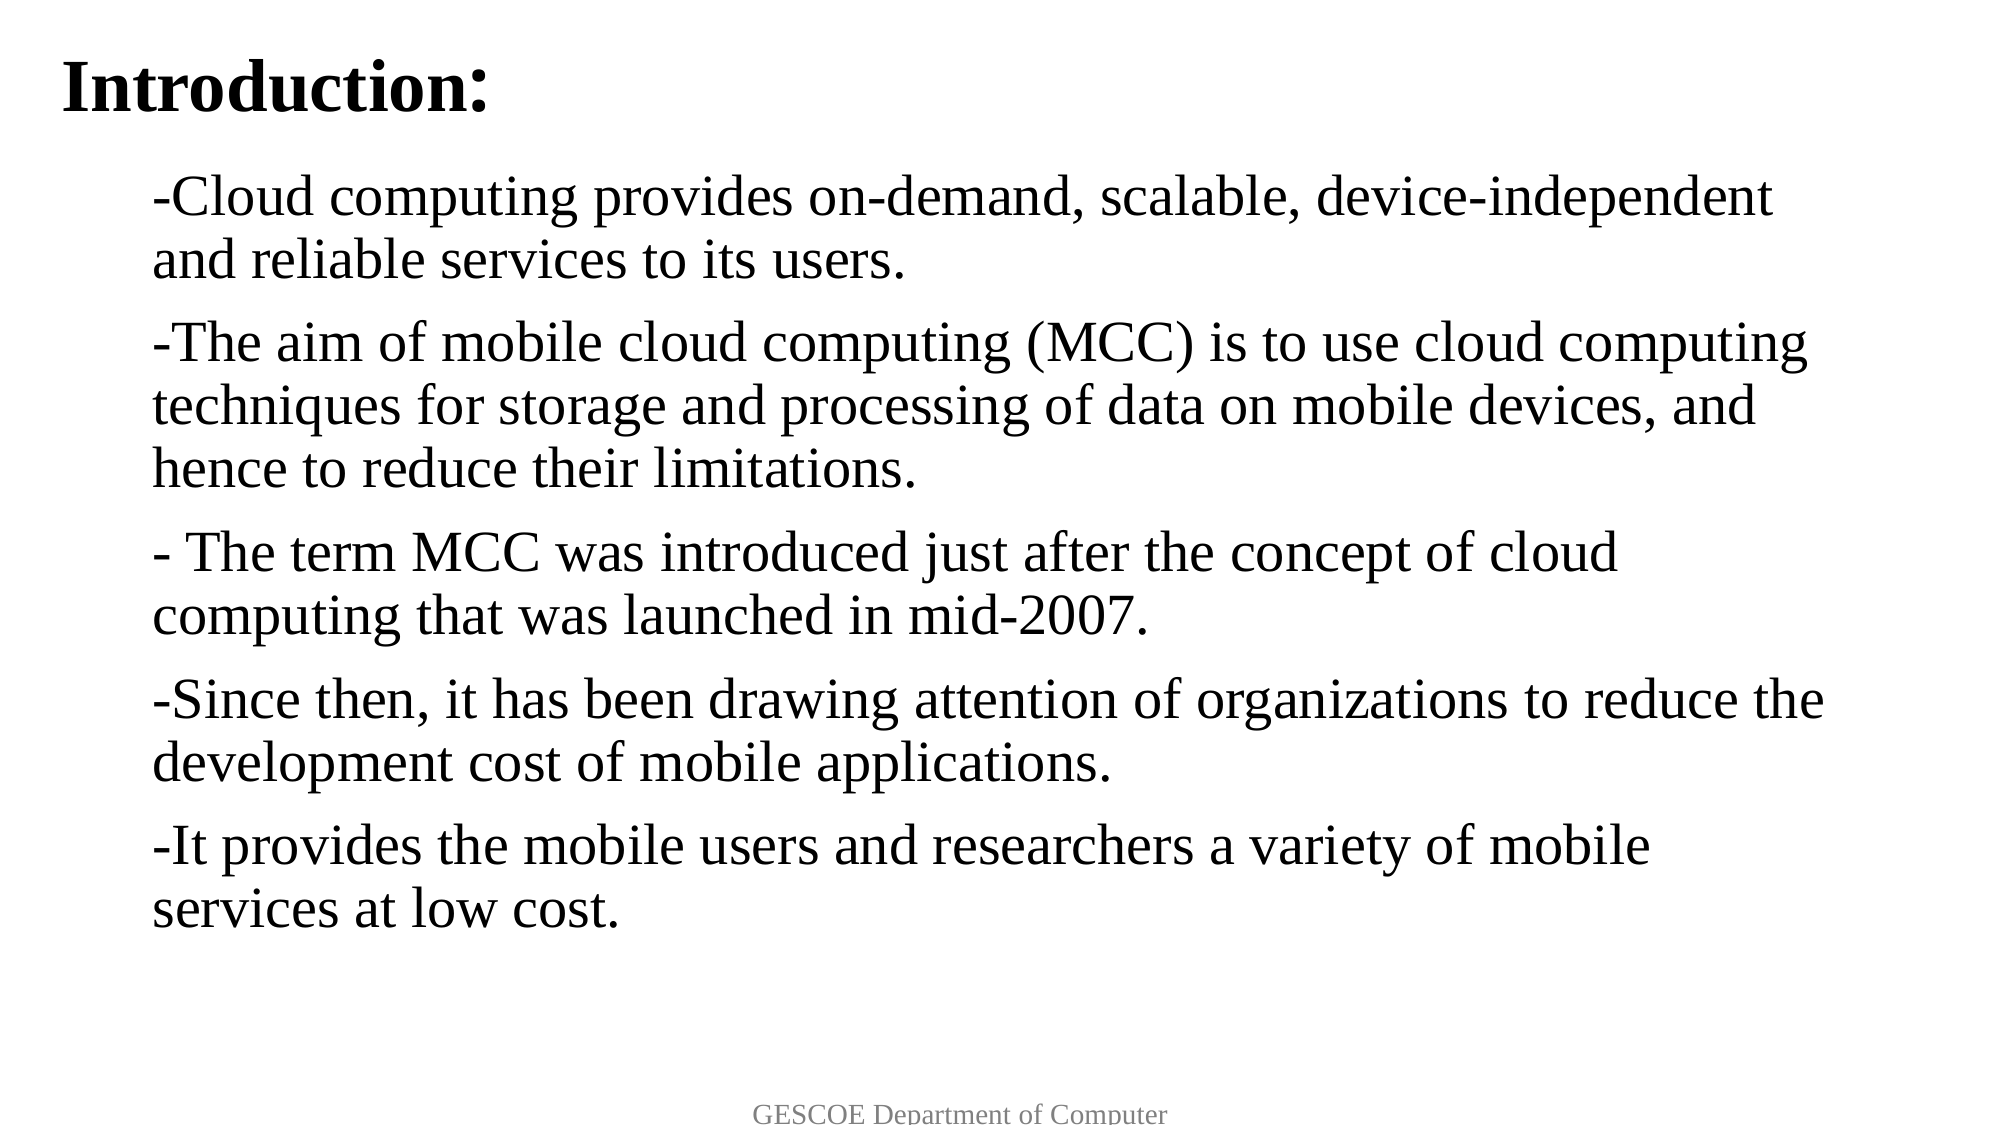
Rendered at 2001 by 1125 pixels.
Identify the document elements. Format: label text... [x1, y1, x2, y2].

title Introduction: [45, 29, 1863, 138]
list -Cloud computing provides on-demand, scalable, device-independent and reliable services to its users. -The aim of mobile cloud computing (MCC) is to use cloud computing techniques for storage and processing of data on mobile devices, and hence to reduce their limitations. - The term MCC was introduced just after the concept of cloud computing that was launched in mid-2007. -Since then, it has been drawing attention of organizations to reduce the development cost of mobile applications. -It provides the mobile users and researchers a variety of mobile services at low cost. GESCOE Department of Computer [137, 157, 1863, 1125]
